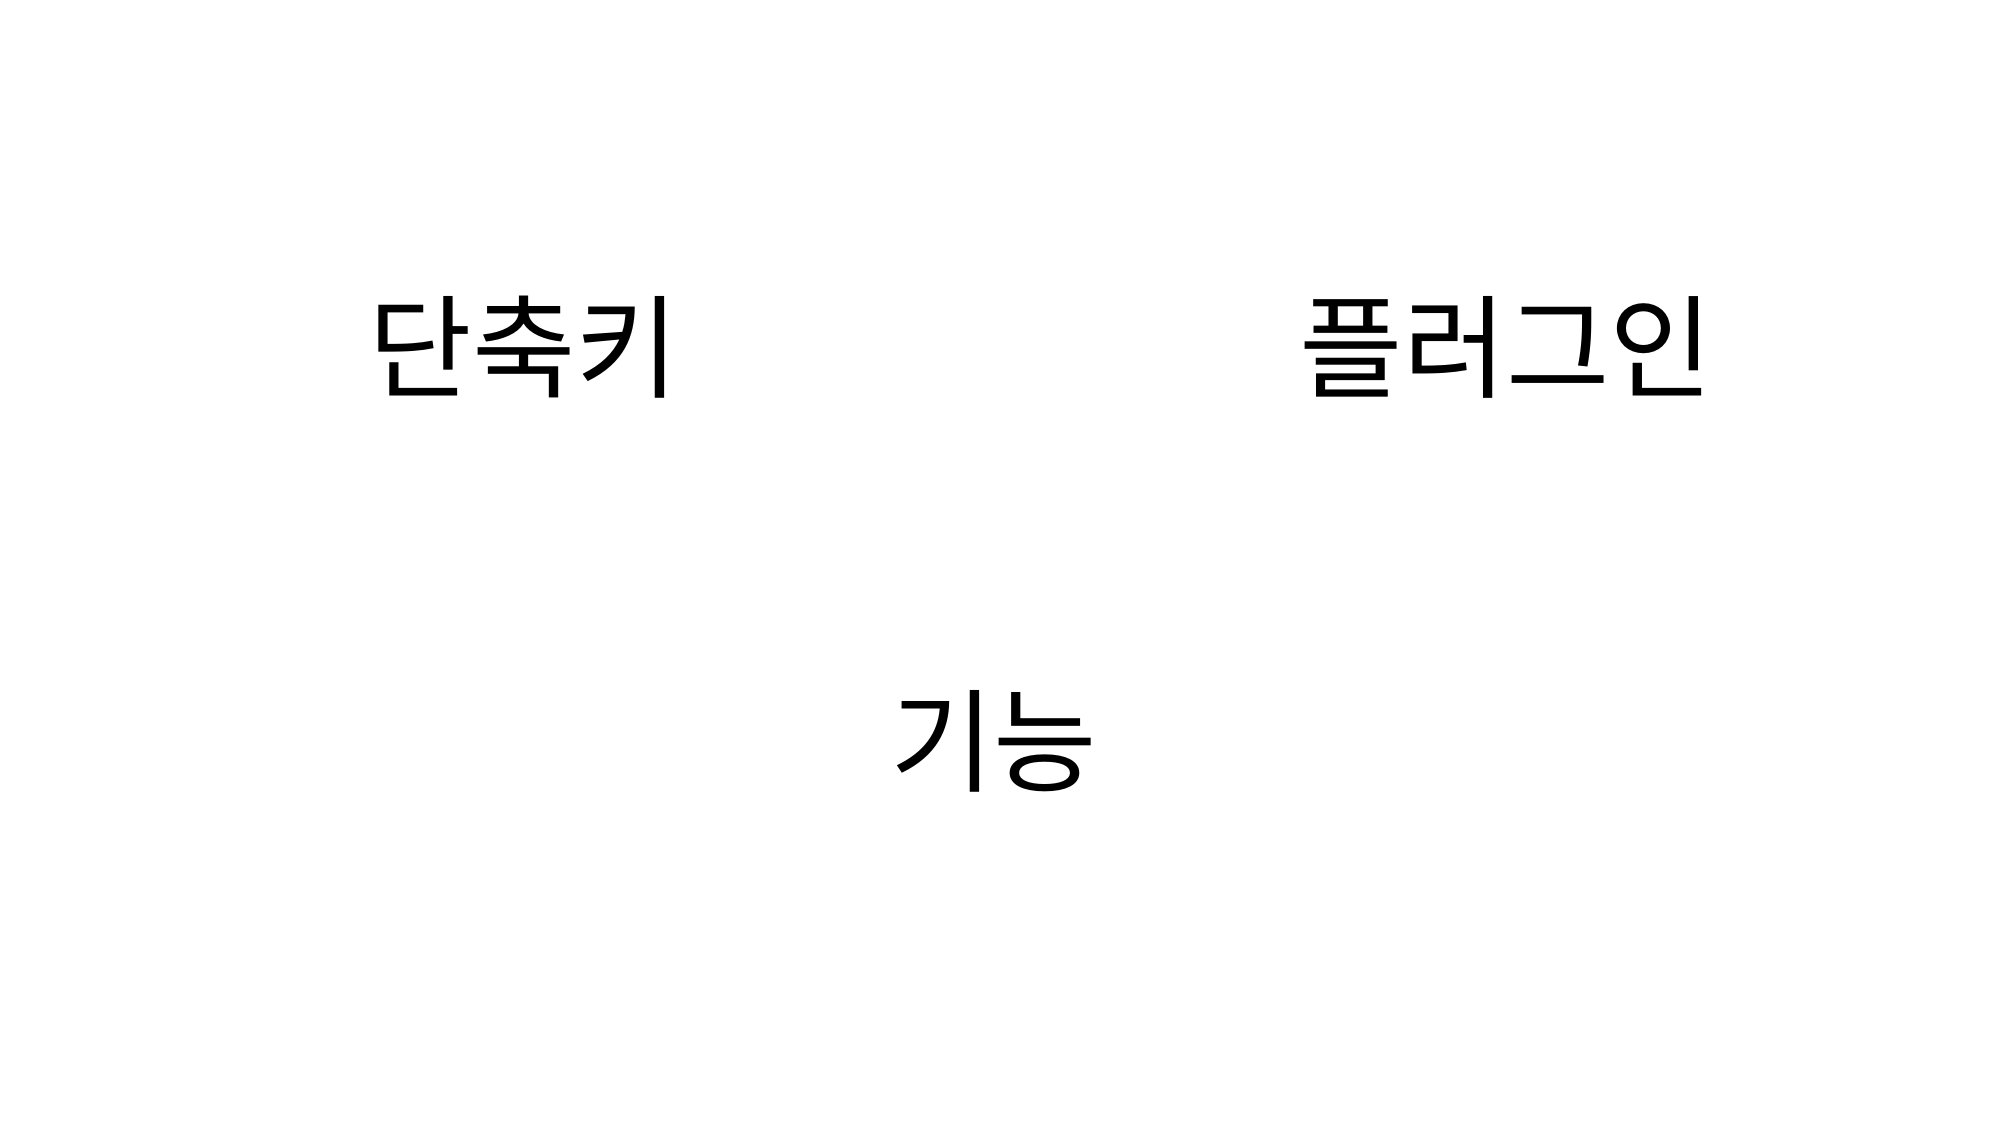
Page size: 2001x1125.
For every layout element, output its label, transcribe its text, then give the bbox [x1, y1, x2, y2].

text_box 플러그인 [1284, 269, 1749, 420]
text_box 단축키 [354, 269, 715, 420]
text_box 기능 [875, 663, 1125, 813]
